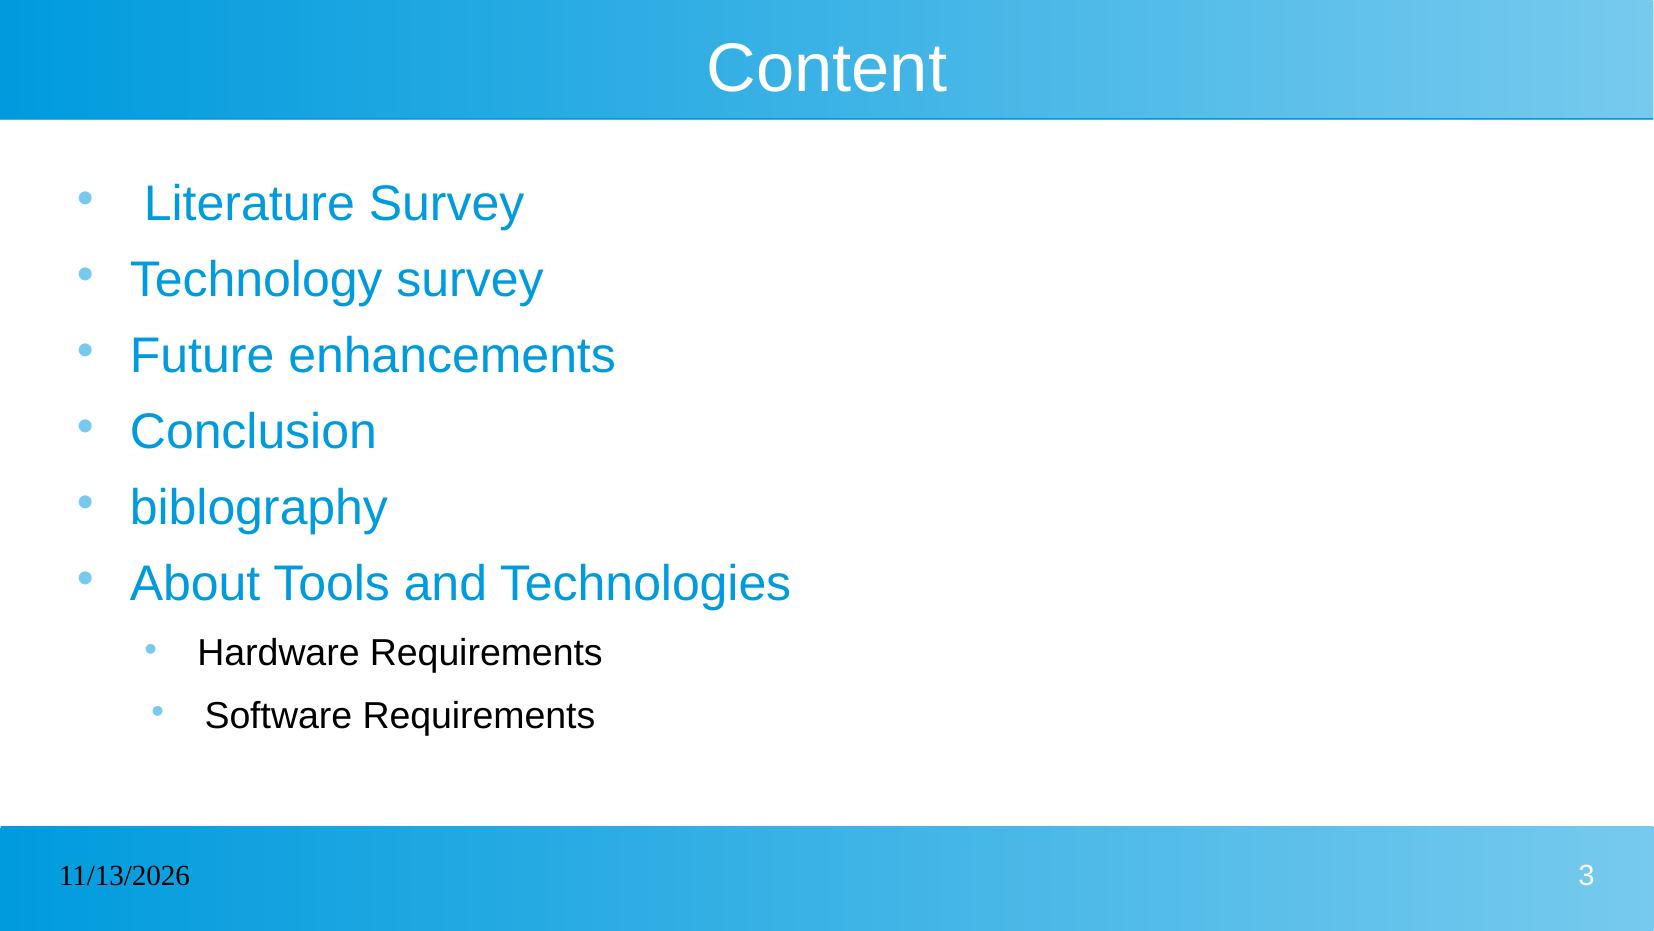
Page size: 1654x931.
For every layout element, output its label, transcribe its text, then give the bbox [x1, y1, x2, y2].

list Literature Survey Technology survey Future enhancements Conclusion biblography About Tools and Technologies Hardware Requirements Software Requirements [59, 177, 1595, 768]
slide_number 3 [1210, 856, 1595, 916]
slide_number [59, 856, 443, 916]
title Content [59, 29, 1595, 108]
